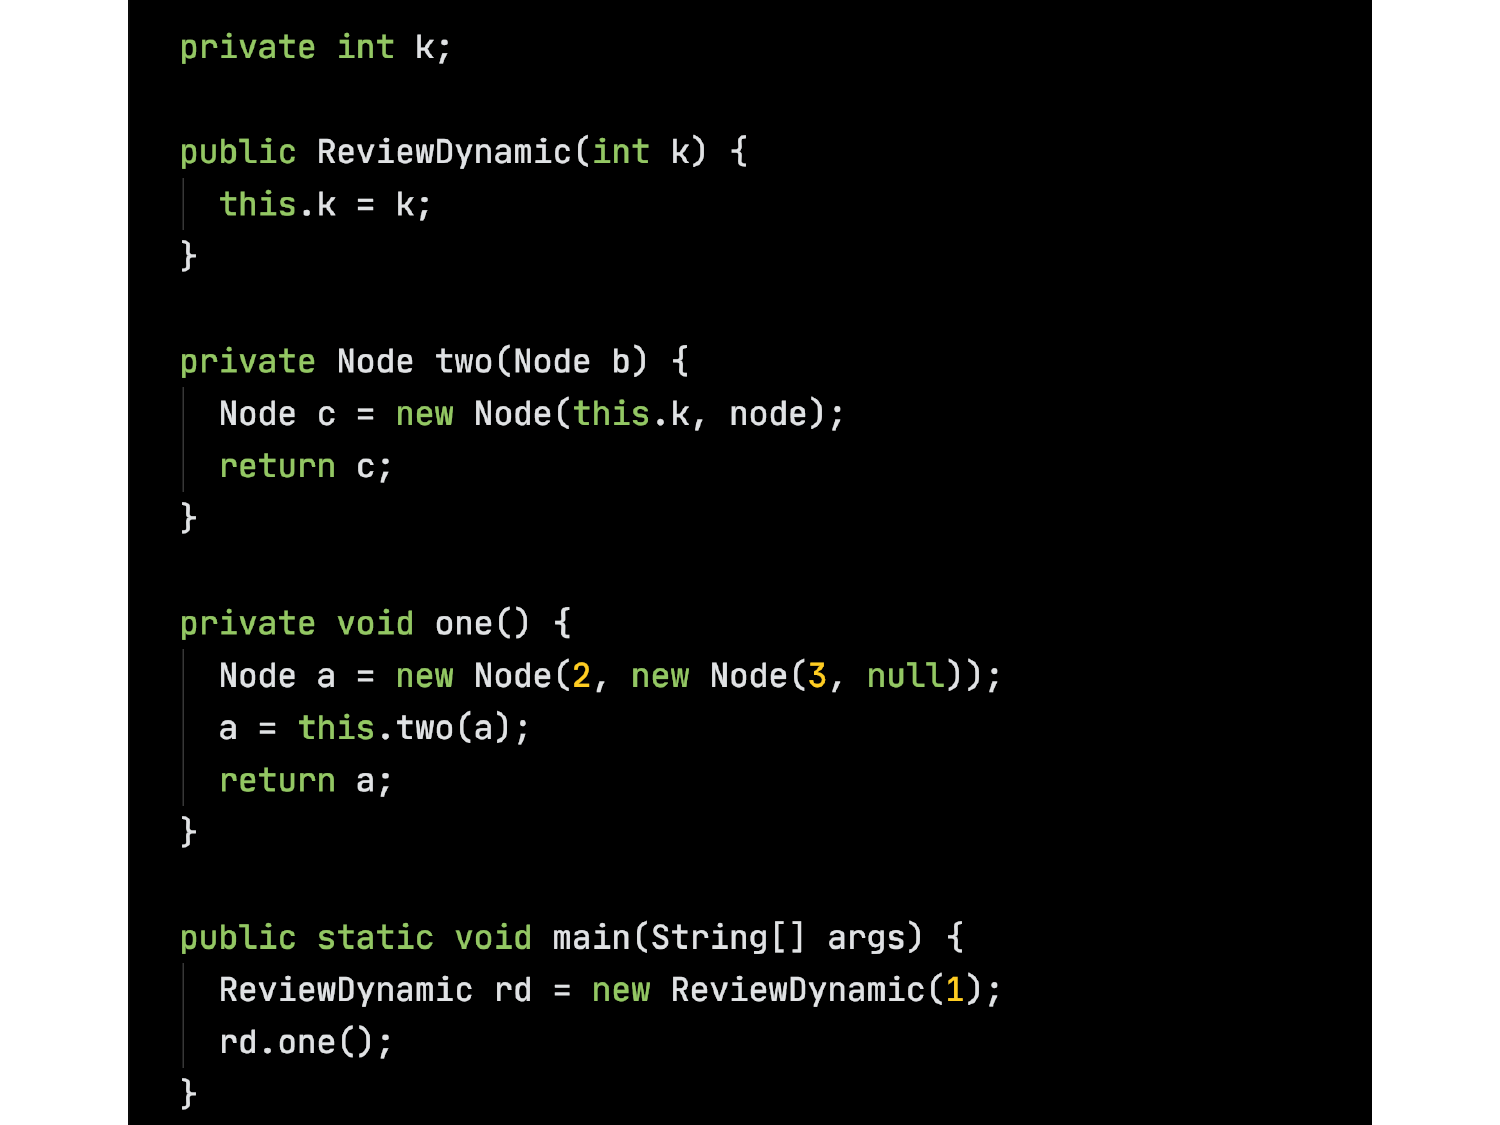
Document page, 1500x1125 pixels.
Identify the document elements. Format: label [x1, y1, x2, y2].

picture [128, 0, 1372, 1125]
